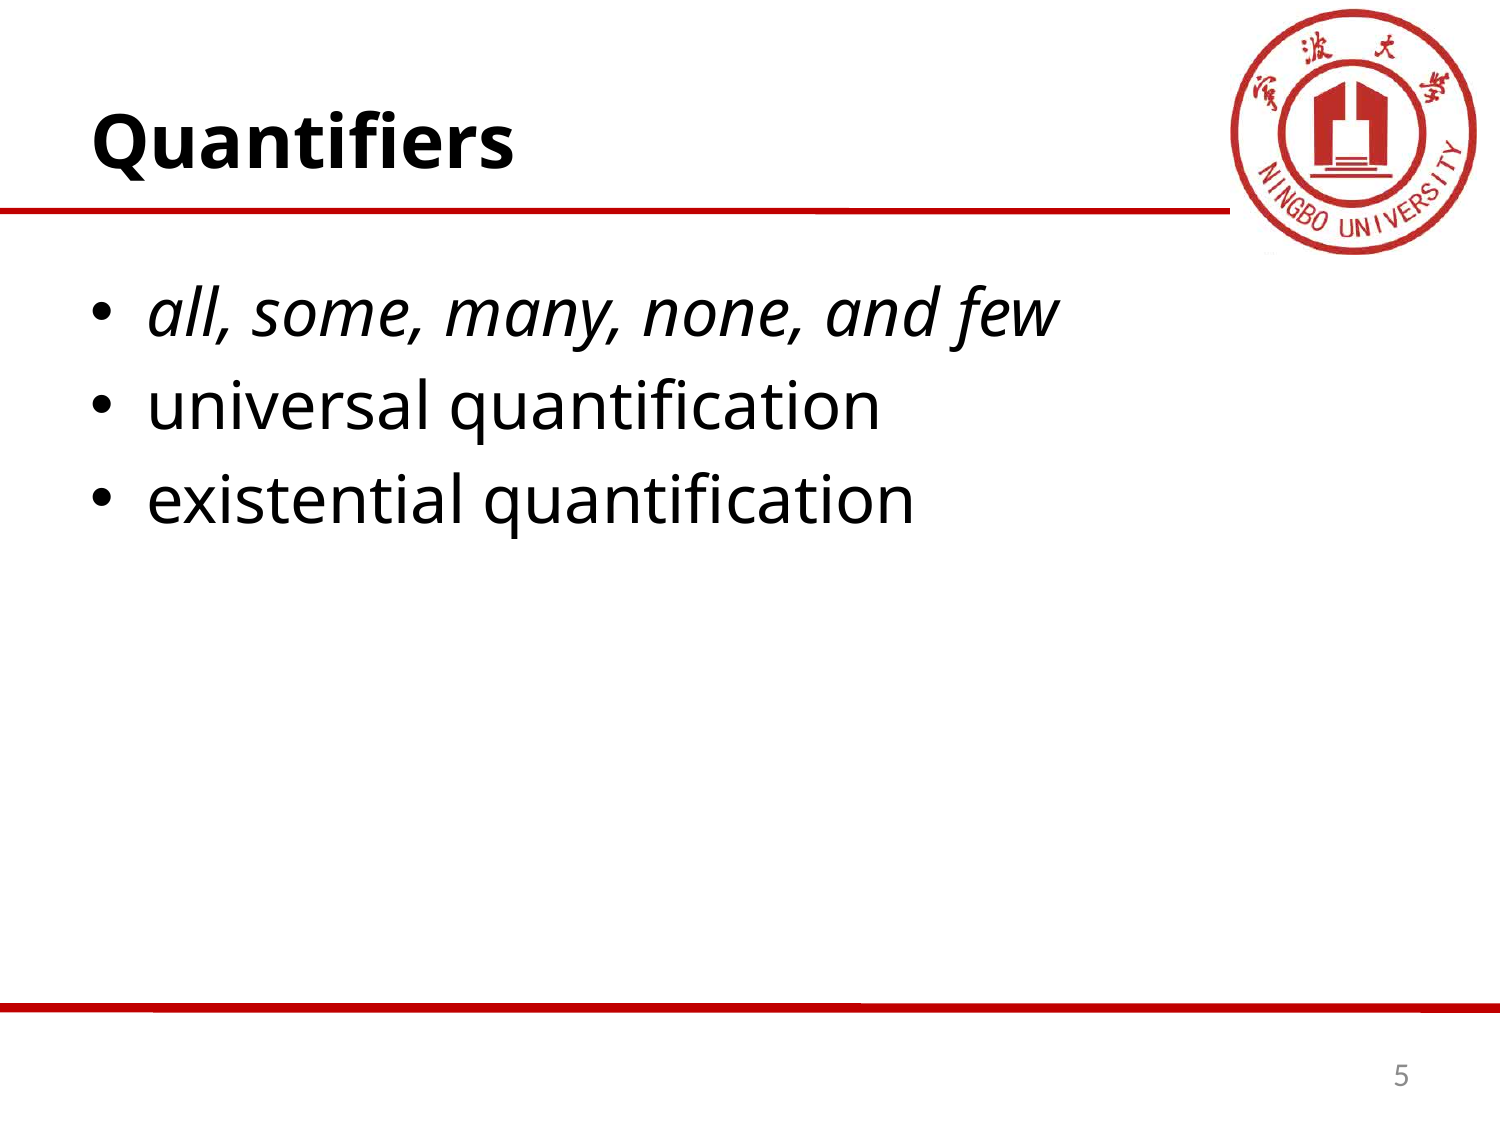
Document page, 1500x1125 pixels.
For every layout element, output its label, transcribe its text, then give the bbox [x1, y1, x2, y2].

slide_number 5 [1074, 1042, 1425, 1103]
list all, some, many, none, and few universal quantification existential quantification [75, 262, 1425, 1005]
picture [1230, 8, 1477, 255]
title Quantifiers [75, 45, 1425, 233]
